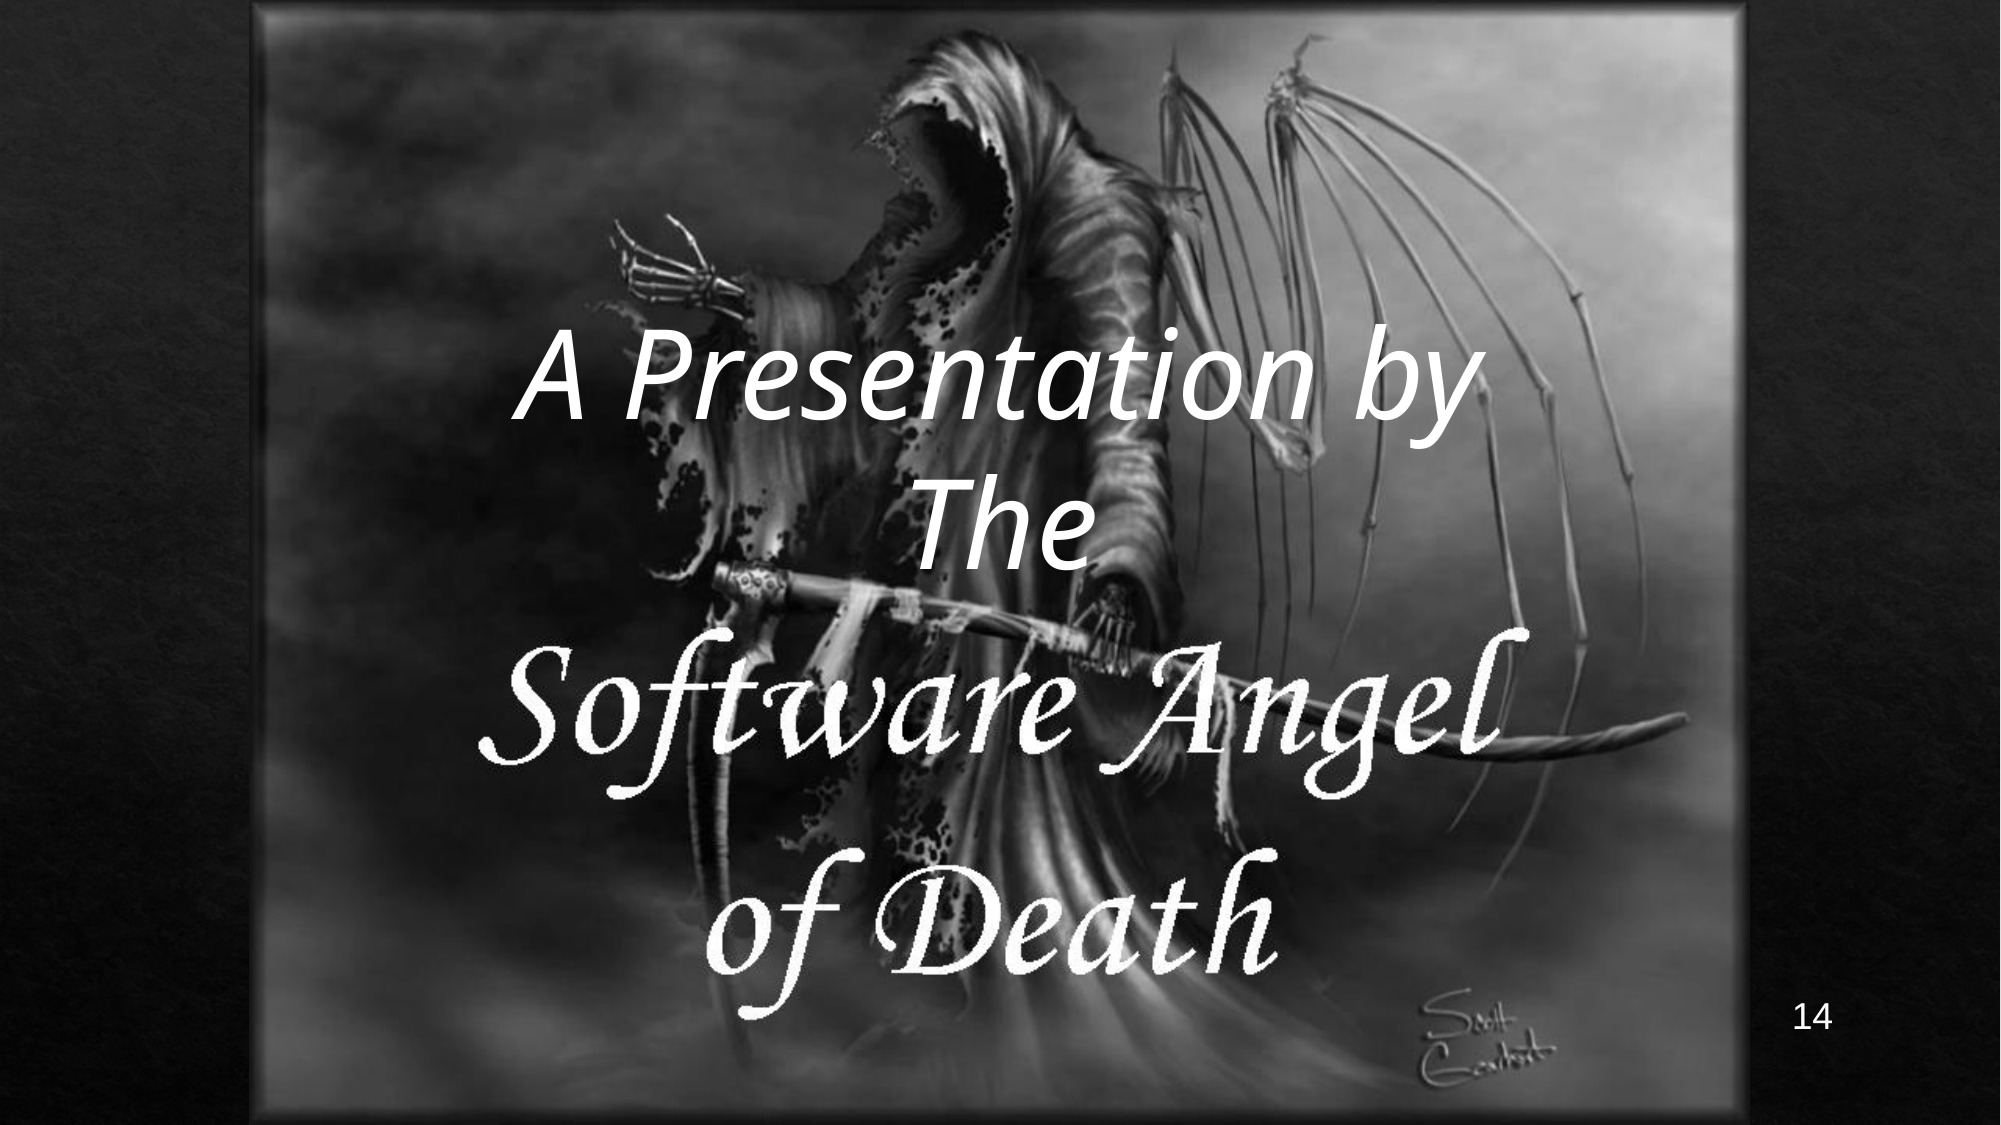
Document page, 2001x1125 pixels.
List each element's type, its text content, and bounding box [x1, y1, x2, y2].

slide_number 14 [1760, 984, 1849, 1045]
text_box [249, 0, 1751, 1125]
